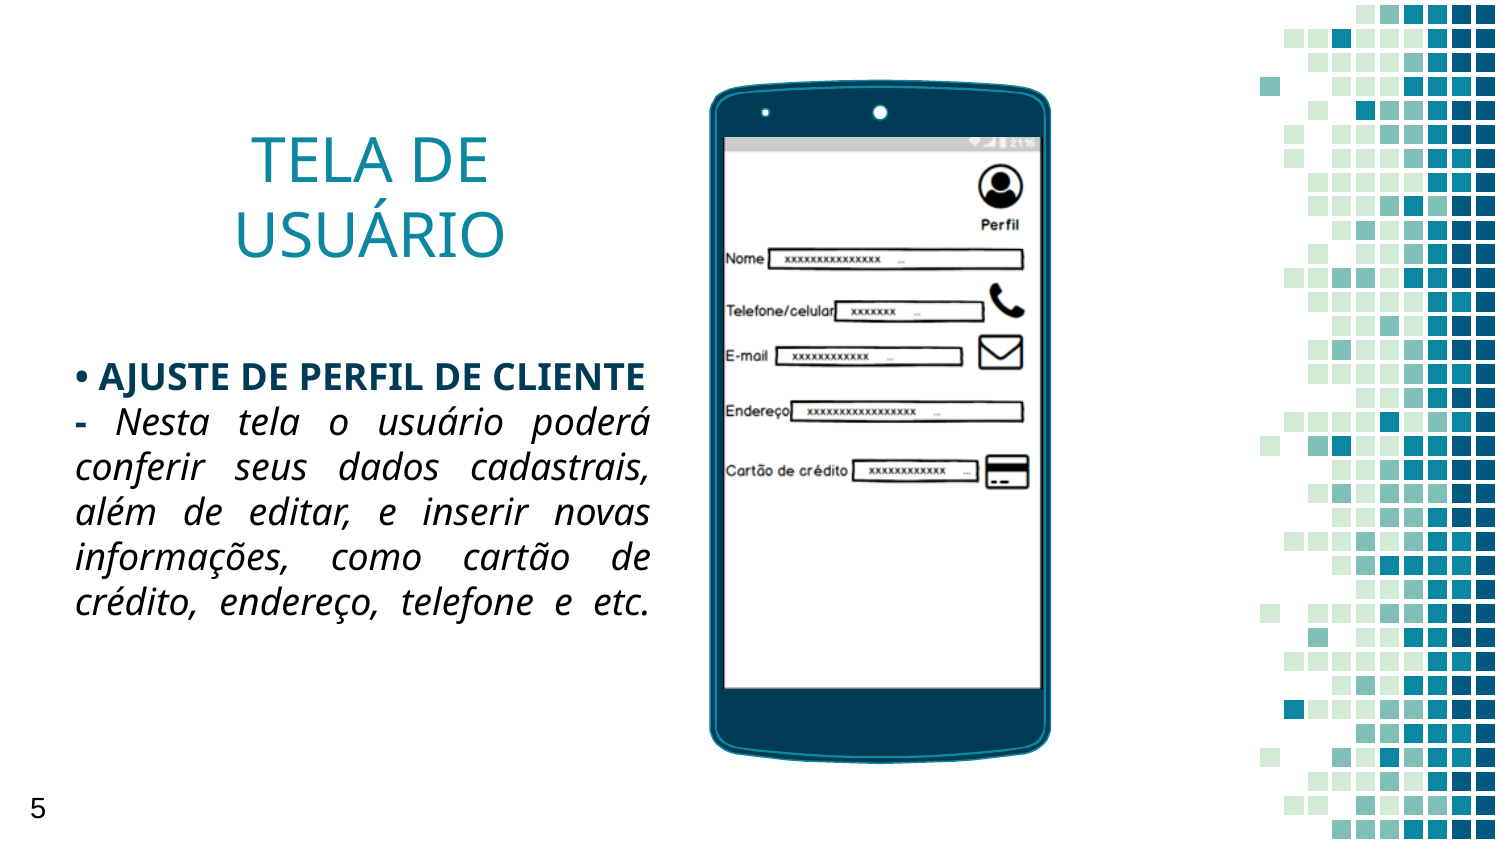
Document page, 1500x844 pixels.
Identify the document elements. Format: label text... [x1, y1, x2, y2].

slide_number 5 [15, 774, 105, 839]
picture [724, 138, 1042, 688]
text_box • AJUSTE DE PERFIL DE CLIENTE - Nesta tela o usuário poderá conferir seus dados cadastrais, além de editar, e inserir novas informações, como cartão de crédito, endereço, telefone e etc. [59, 345, 667, 710]
list TELA DE USUÁRIO [105, 48, 637, 285]
text_box [710, 80, 1051, 764]
